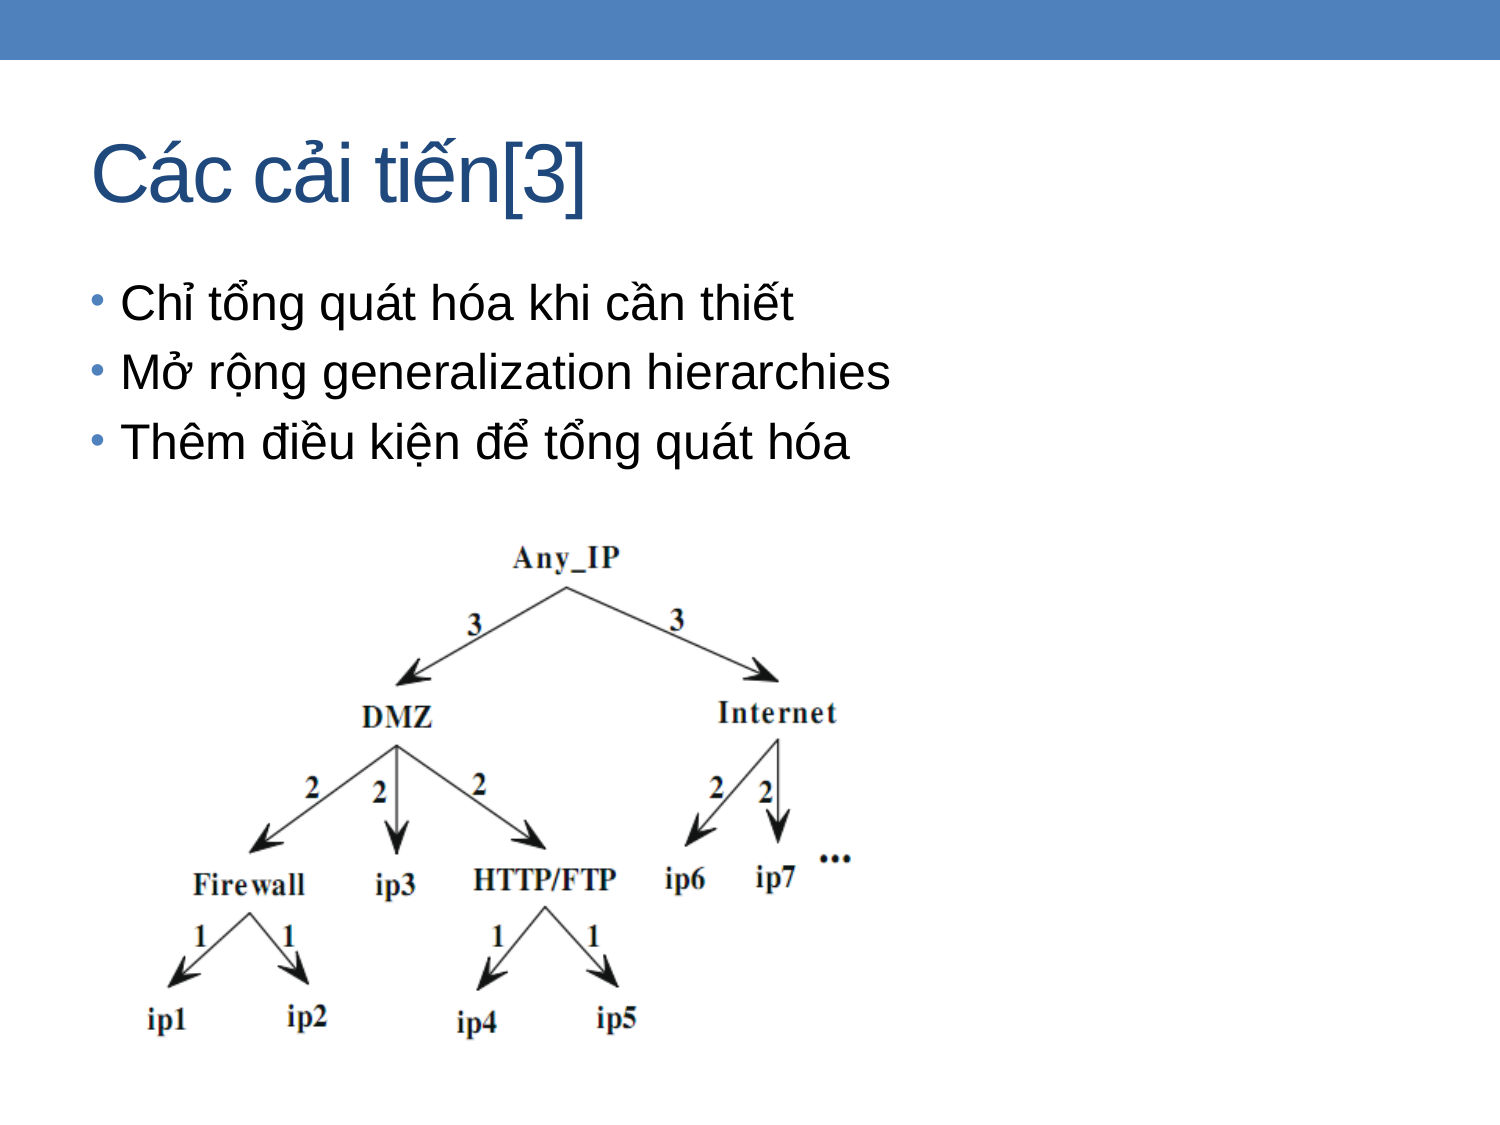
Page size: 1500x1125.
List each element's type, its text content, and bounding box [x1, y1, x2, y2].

list Chỉ tổng quát hóa khi cần thiết Mở rộng generalization hierarchies Thêm điều kiện để tổng quát hóa [75, 262, 1425, 1063]
title Các cải tiến[3] [75, 87, 1425, 250]
picture [112, 537, 865, 1045]
